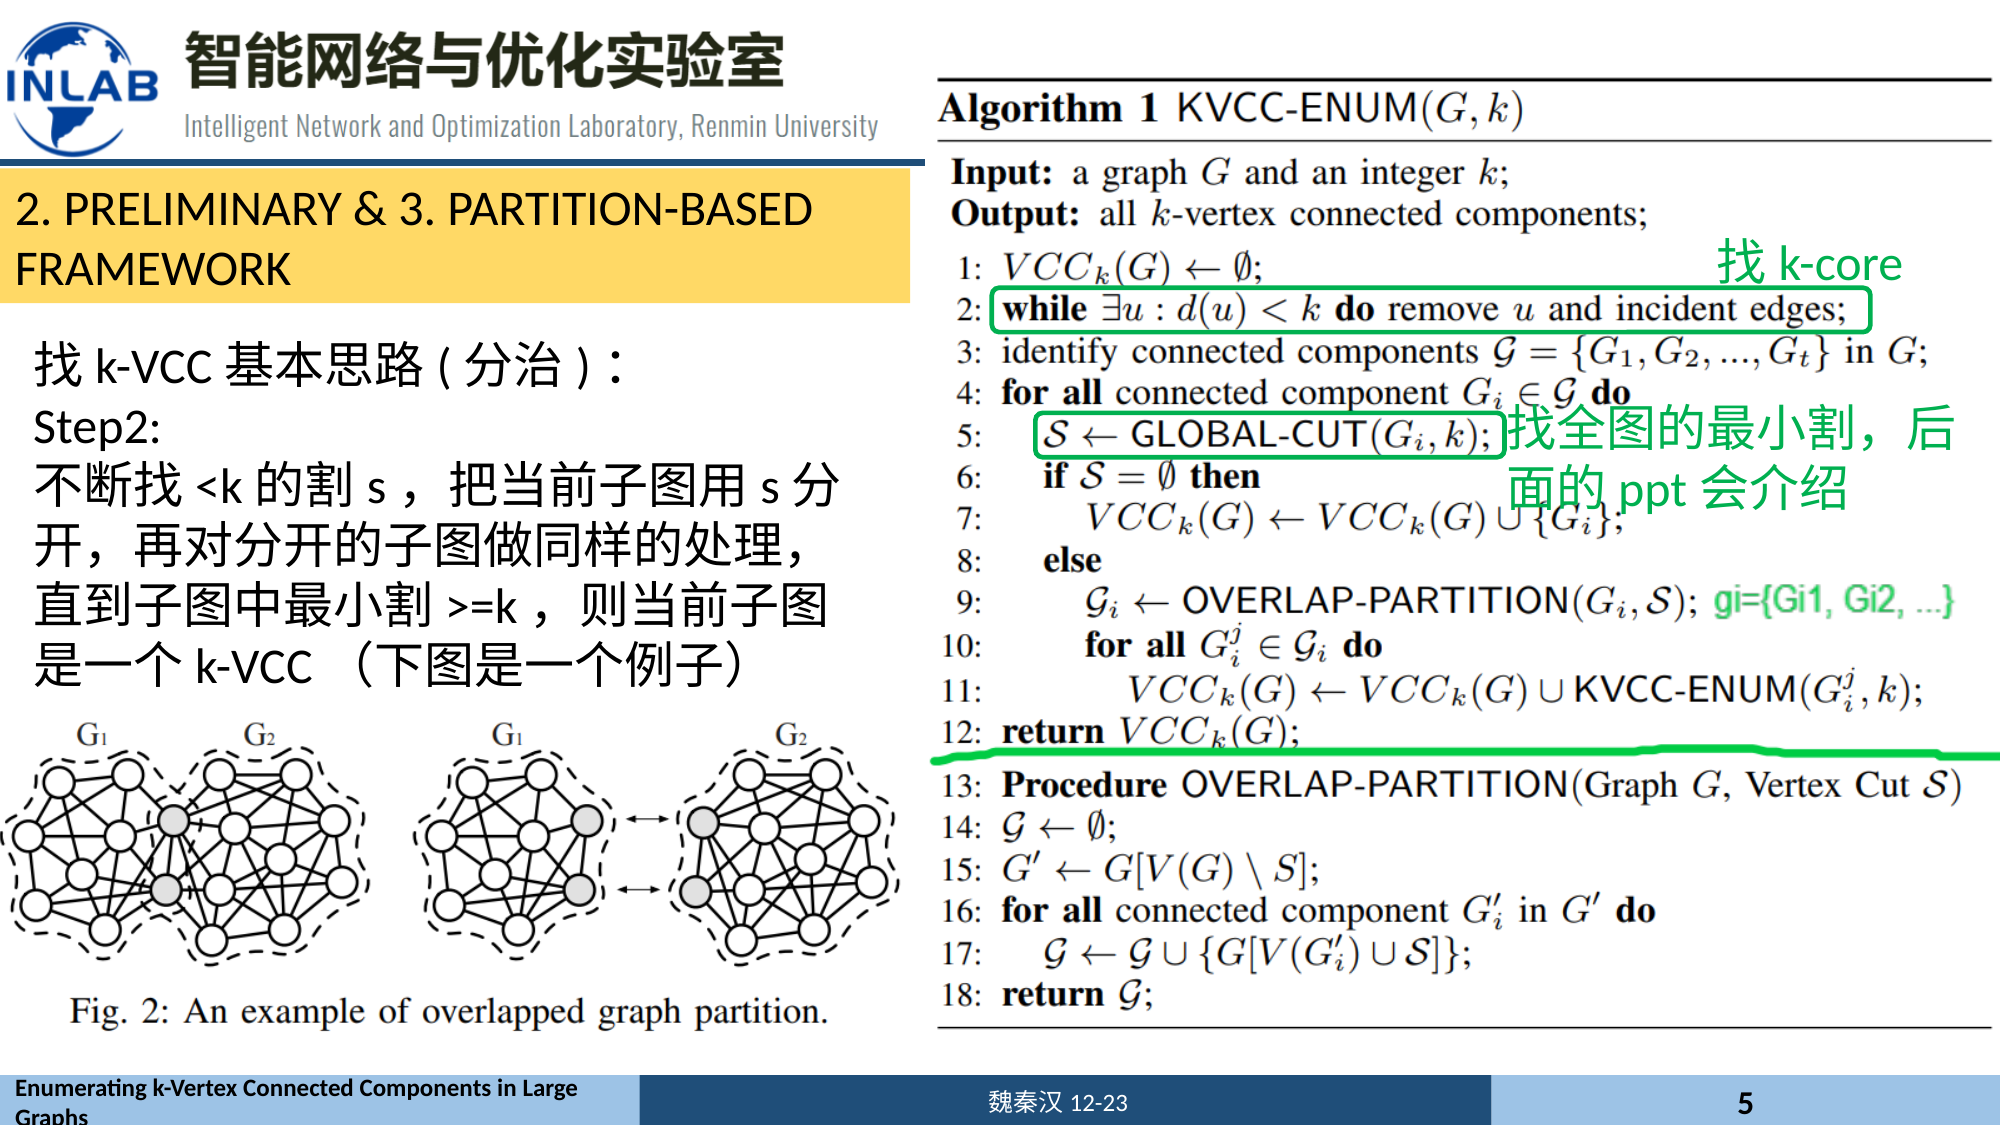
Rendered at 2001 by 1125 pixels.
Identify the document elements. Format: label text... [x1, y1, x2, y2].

picture [925, 64, 2000, 1037]
text_box 2. PRELIMINARY & 3. PARTITION-BASED FRAMEWORK [0, 168, 911, 304]
footer 魏秦汉12-23 [640, 1075, 1492, 1125]
slide_number Enumerating k-Vertex Connected Components in Large Graphs [0, 1075, 640, 1125]
text_box 找k-VCC基本思路(分治)： Step2: 不断找<k的割s，把当前子图用s分开，再对分开的子图做同样的处理，直到子图中最小割>=k，则当前子图是一个k-VCC（下图是一个例子） [18, 326, 884, 701]
picture [0, 712, 918, 1037]
slide_number 5 [1492, 1075, 2000, 1125]
picture [0, 18, 881, 161]
